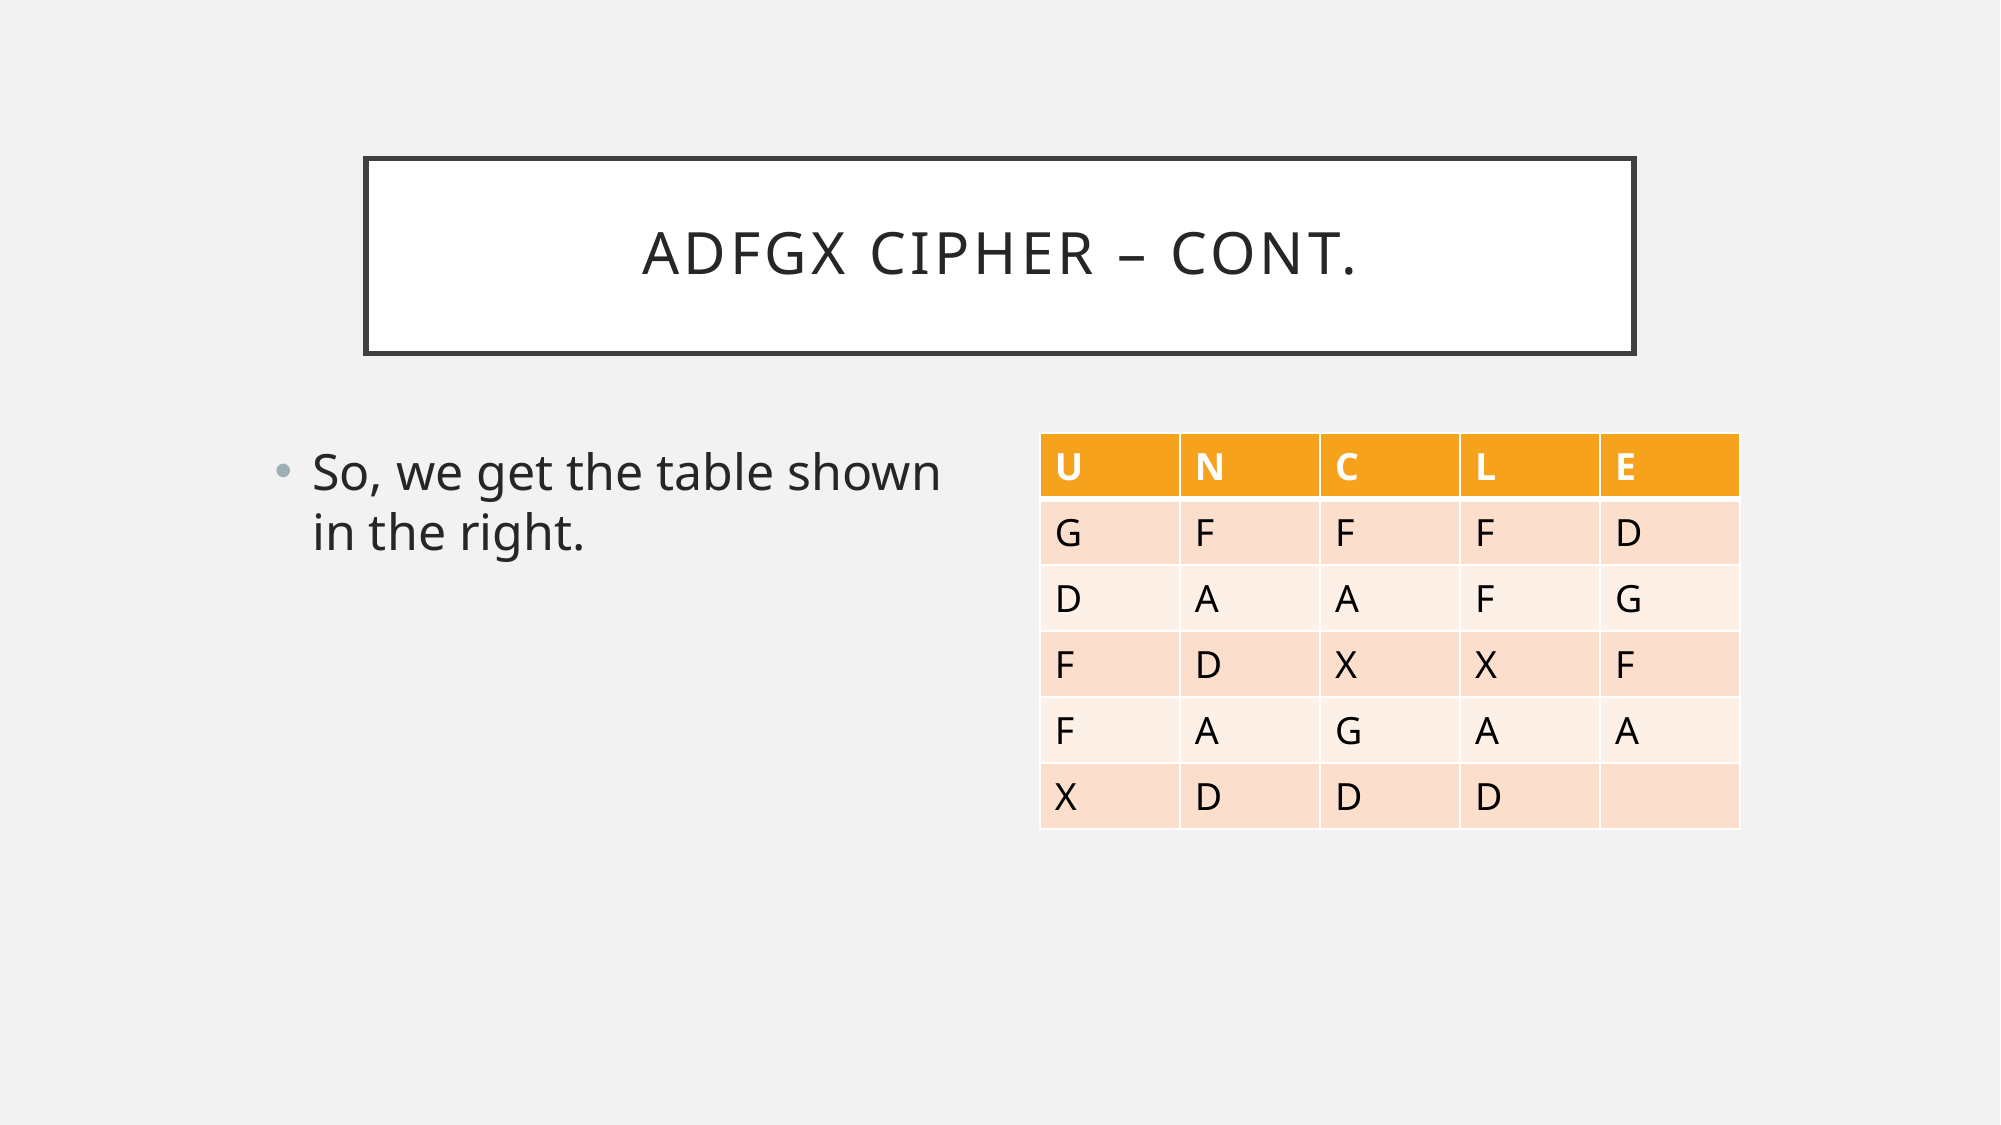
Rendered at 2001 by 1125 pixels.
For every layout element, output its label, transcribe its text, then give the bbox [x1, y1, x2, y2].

table_header E [1601, 434, 1739, 496]
title ADFGX cipher – cont. [363, 156, 1637, 356]
table_header N [1181, 434, 1319, 496]
table_cell X [1041, 764, 1179, 828]
table_cell G [1601, 566, 1739, 630]
table_cell F [1461, 502, 1599, 564]
table_cell D [1461, 764, 1599, 828]
table_cell G [1041, 502, 1179, 564]
table_cell G [1321, 698, 1459, 762]
table_cell D [1321, 764, 1459, 828]
list So, we get the table shown in the right. [259, 432, 961, 942]
table_cell X [1321, 632, 1459, 696]
table_cell A [1181, 698, 1319, 762]
table_header C [1321, 434, 1459, 496]
table_header L [1461, 434, 1599, 496]
table_cell D [1601, 502, 1739, 564]
table_cell F [1601, 632, 1739, 696]
table_cell F [1041, 632, 1179, 696]
table_cell A [1181, 566, 1319, 630]
table_cell A [1321, 566, 1459, 630]
table_cell D [1041, 566, 1179, 630]
table_cell A [1601, 698, 1739, 762]
table_cell F [1321, 502, 1459, 564]
table_cell D [1181, 764, 1319, 828]
table_cell F [1041, 698, 1179, 762]
table_cell F [1181, 502, 1319, 564]
table_cell [1601, 764, 1739, 828]
table_cell A [1461, 698, 1599, 762]
table_cell D [1181, 632, 1319, 696]
table_cell X [1461, 632, 1599, 696]
table_cell F [1461, 566, 1599, 630]
table_header U [1041, 434, 1179, 496]
